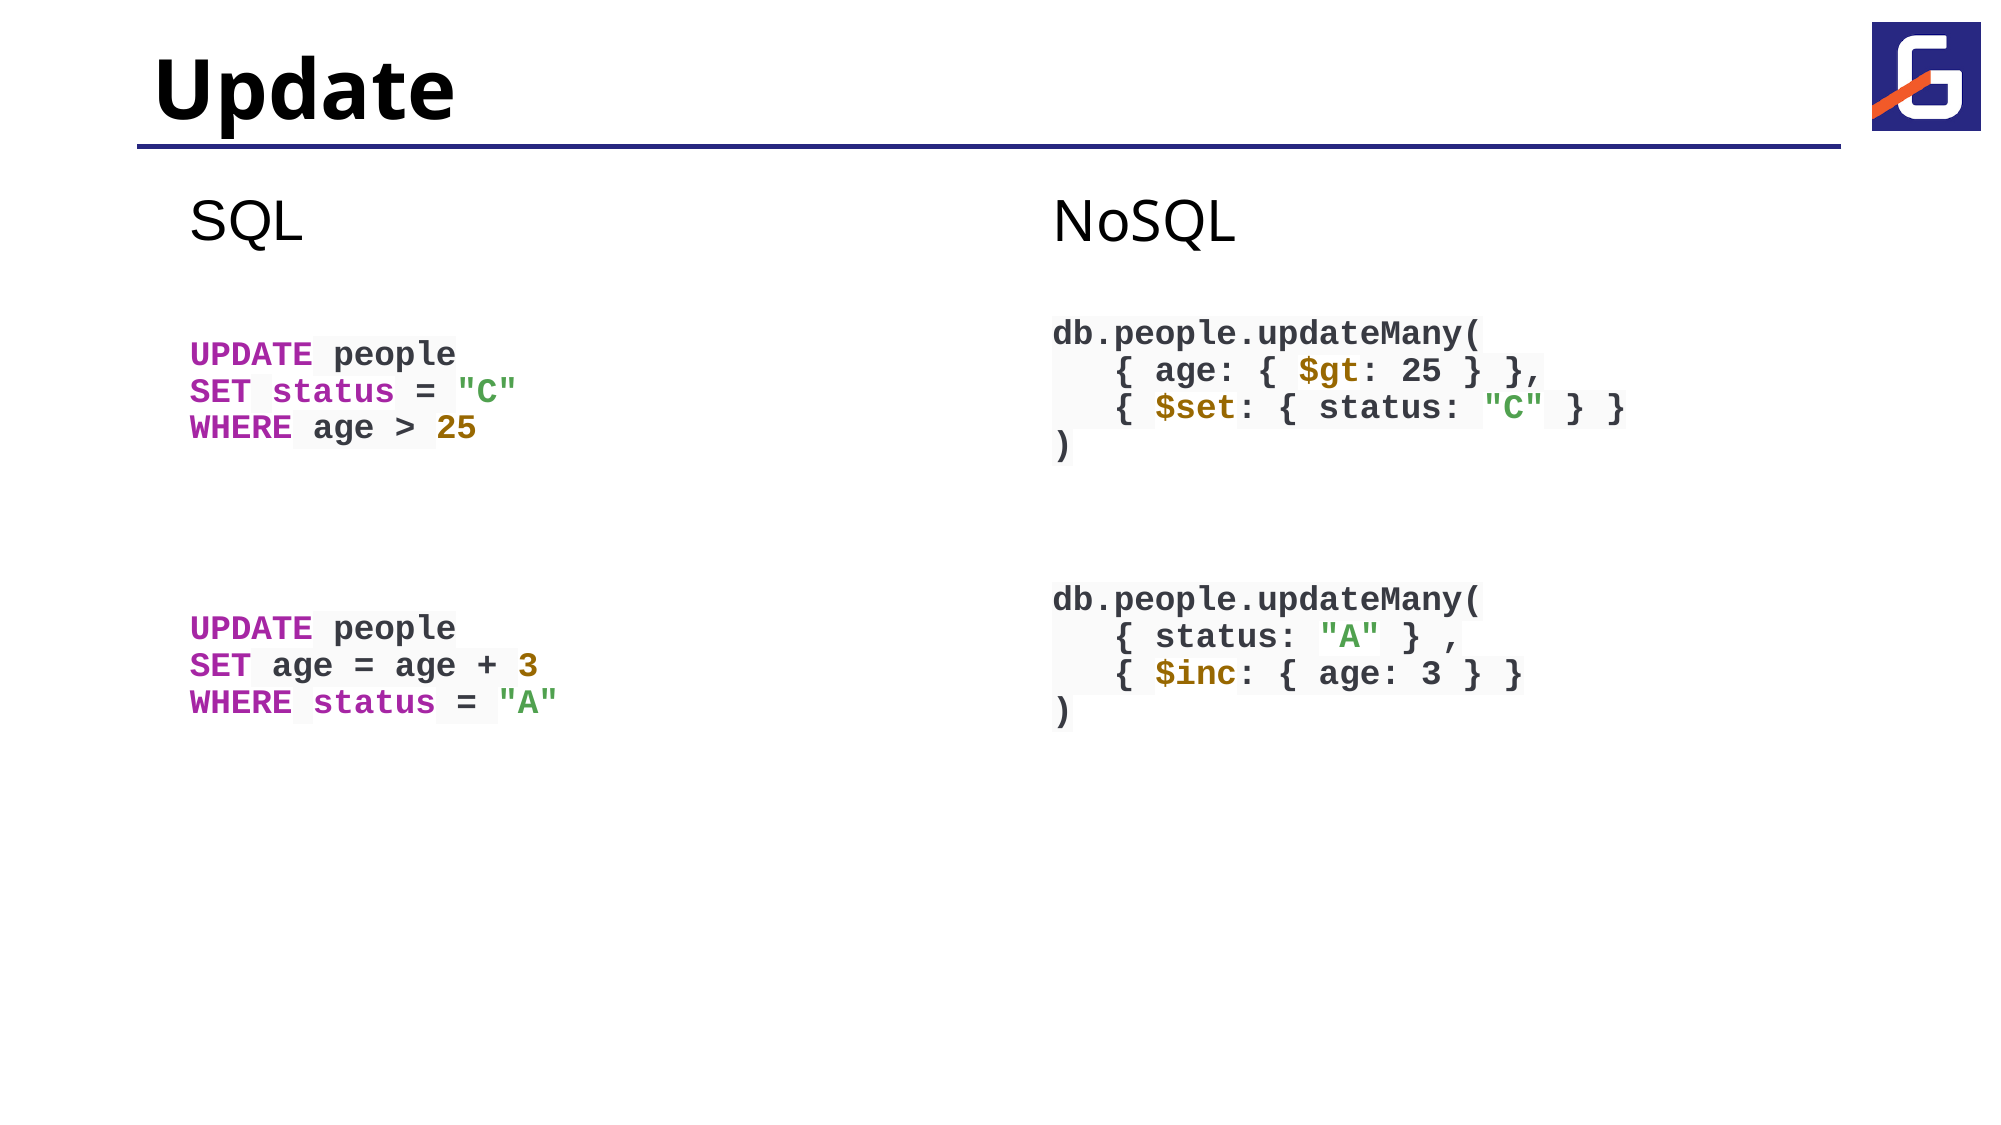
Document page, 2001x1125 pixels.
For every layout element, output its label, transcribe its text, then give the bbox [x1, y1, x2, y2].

list SQL UPDATE people SET status = "C" WHERE age > 25 UPDATE people SET age = age + 3 WHERE status = "A" [174, 183, 1039, 1017]
picture [1872, 22, 1981, 131]
list NoSQL db.people.updateMany( { age: { $gt: 25 } }, { $set: { status: "C" } } ) db.people.updateMany( { status: "A" } , { $inc: { age: 3 } } ) [1037, 184, 1919, 1018]
title Update [137, 26, 1863, 160]
